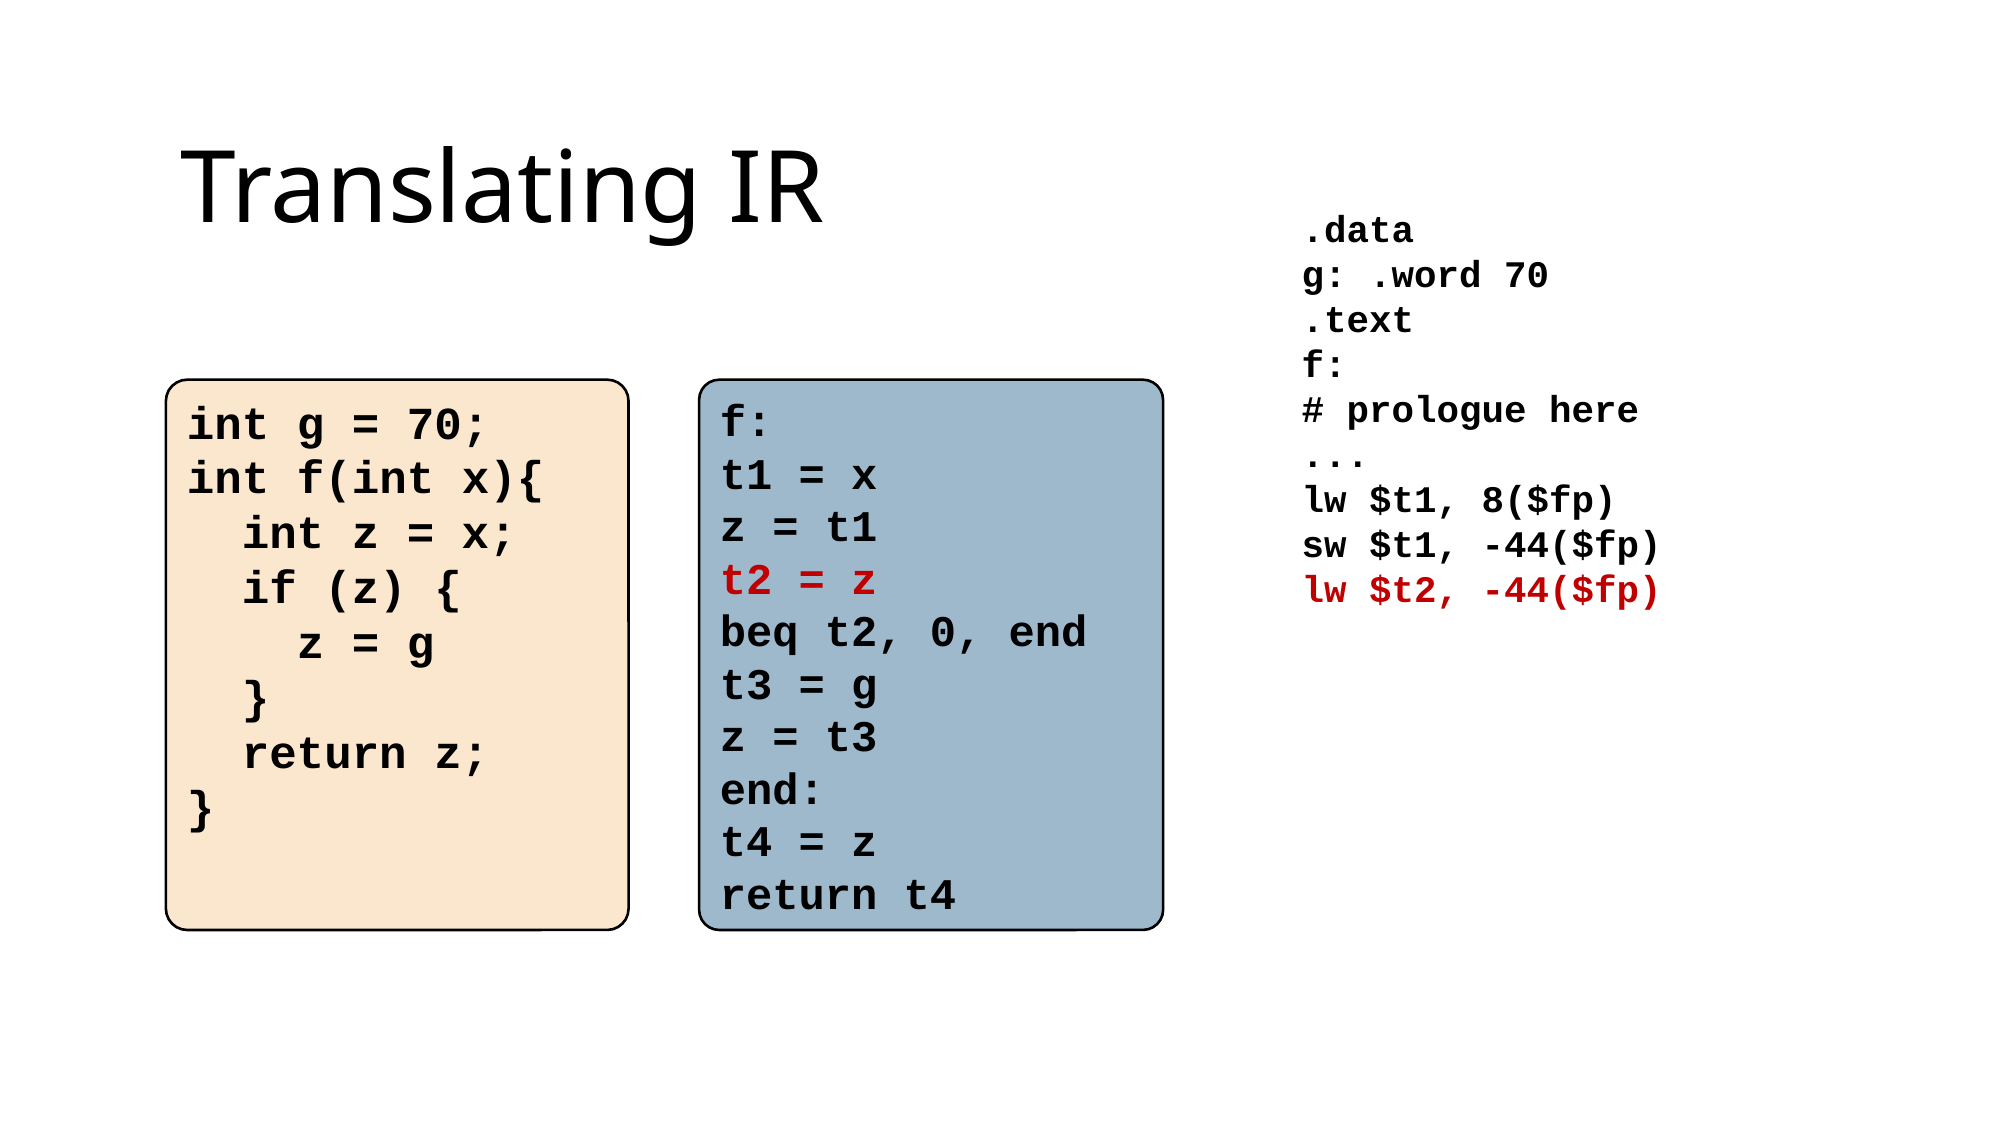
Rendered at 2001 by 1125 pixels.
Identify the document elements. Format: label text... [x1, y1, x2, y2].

text_box int g = 70; int f(int x){ int z = x; if (z) { z = g } return z; } [164, 378, 630, 932]
text_box .data g: .word 70 .text f: # prologue here ... lw $t1, 8($fp) sw $t1, -44($fp) lw $t2, -44($fp) [1286, 197, 1937, 618]
text_box Translating IR [165, 114, 1829, 250]
text_box f: t1 = x z = t1 t2 = z beq t2, 0, end t3 = g z = t3 end: t4 = z return t4 [697, 378, 1165, 932]
